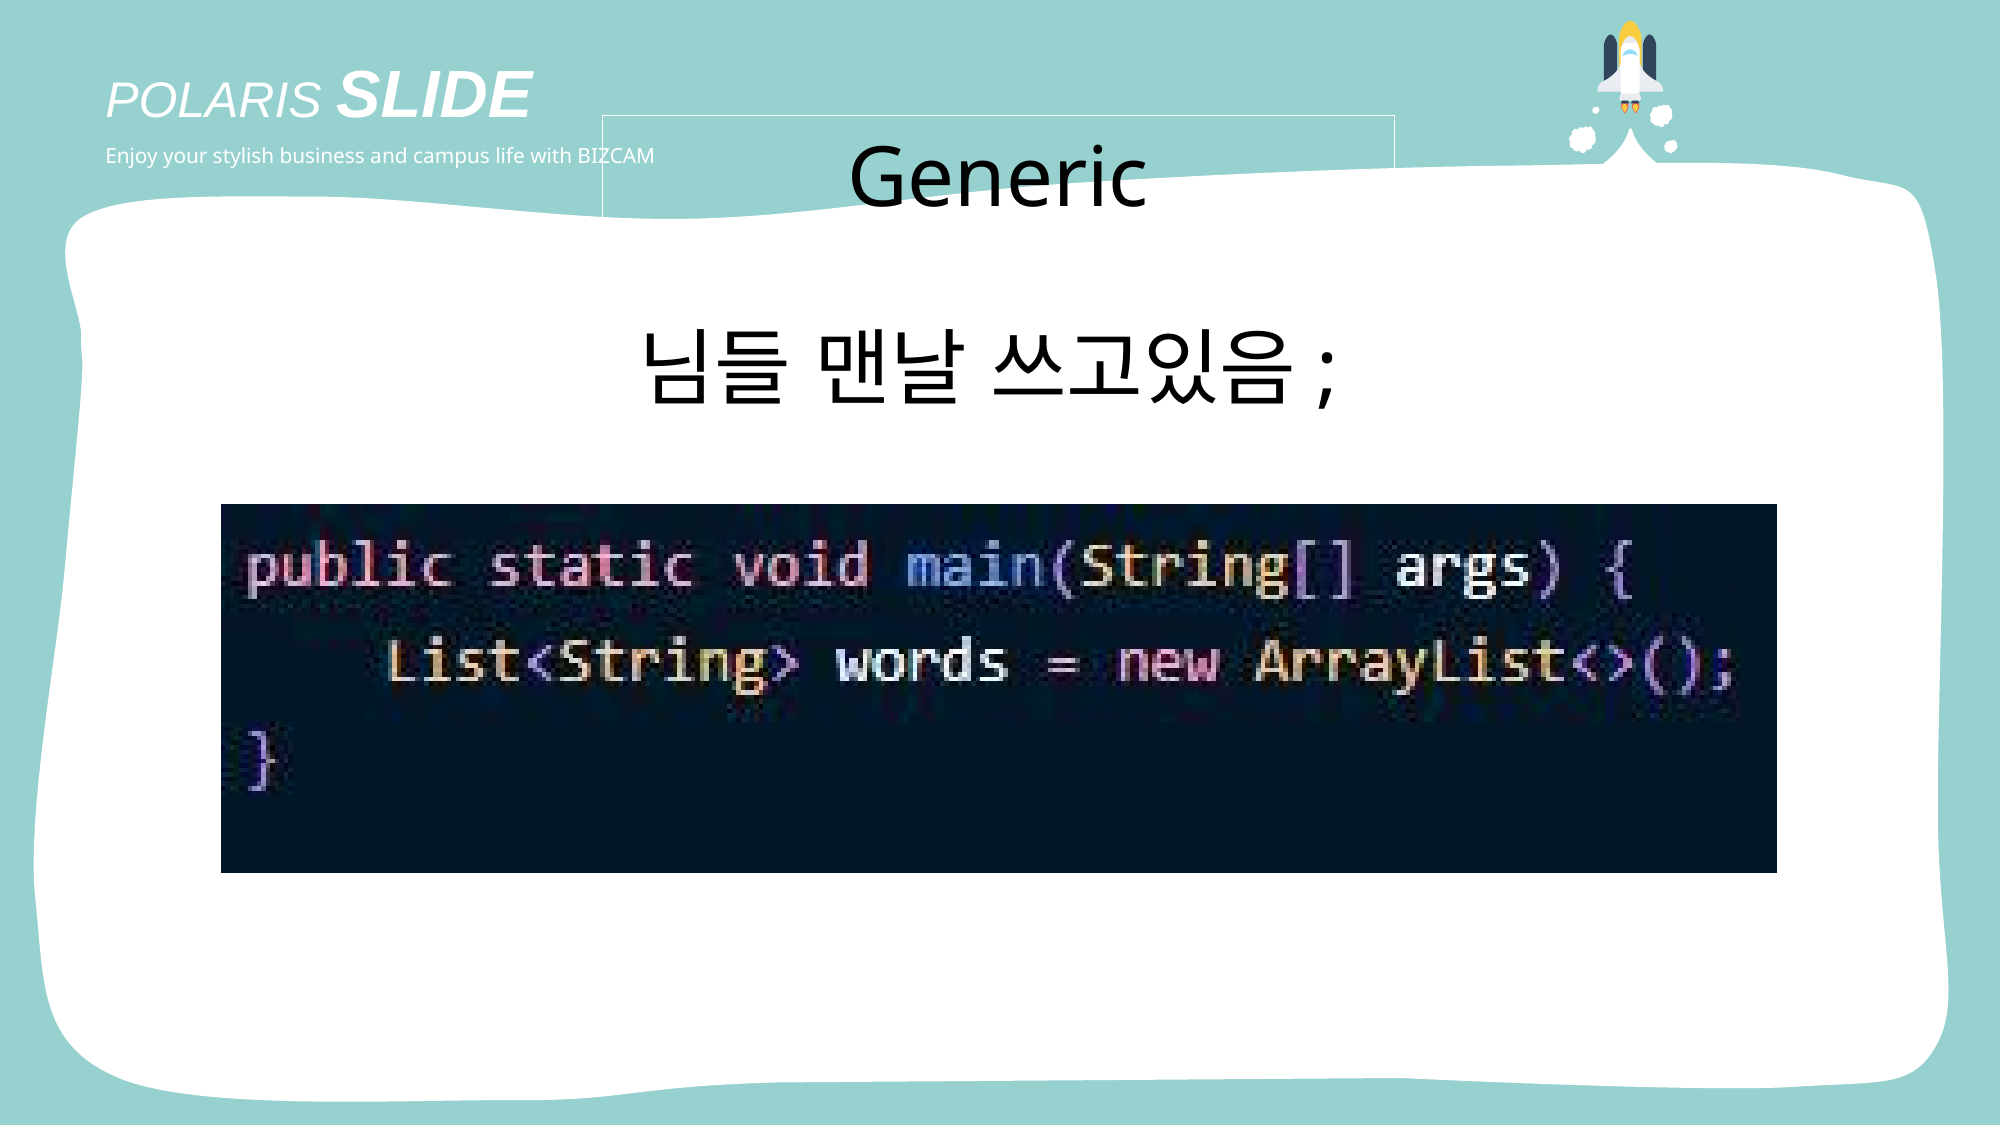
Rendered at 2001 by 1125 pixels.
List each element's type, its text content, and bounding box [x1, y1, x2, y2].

text_box [32, 161, 1950, 1103]
text_box [1425, 154, 1839, 216]
text_box 님들 맨날 쓰고있음; [549, 307, 1428, 423]
text_box POLARIS SLIDE Enjoy your stylish business and campus life with BIZCAM [90, 3, 1056, 176]
text_box Generic [602, 115, 1395, 231]
picture [221, 504, 1777, 873]
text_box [1569, 20, 1678, 154]
